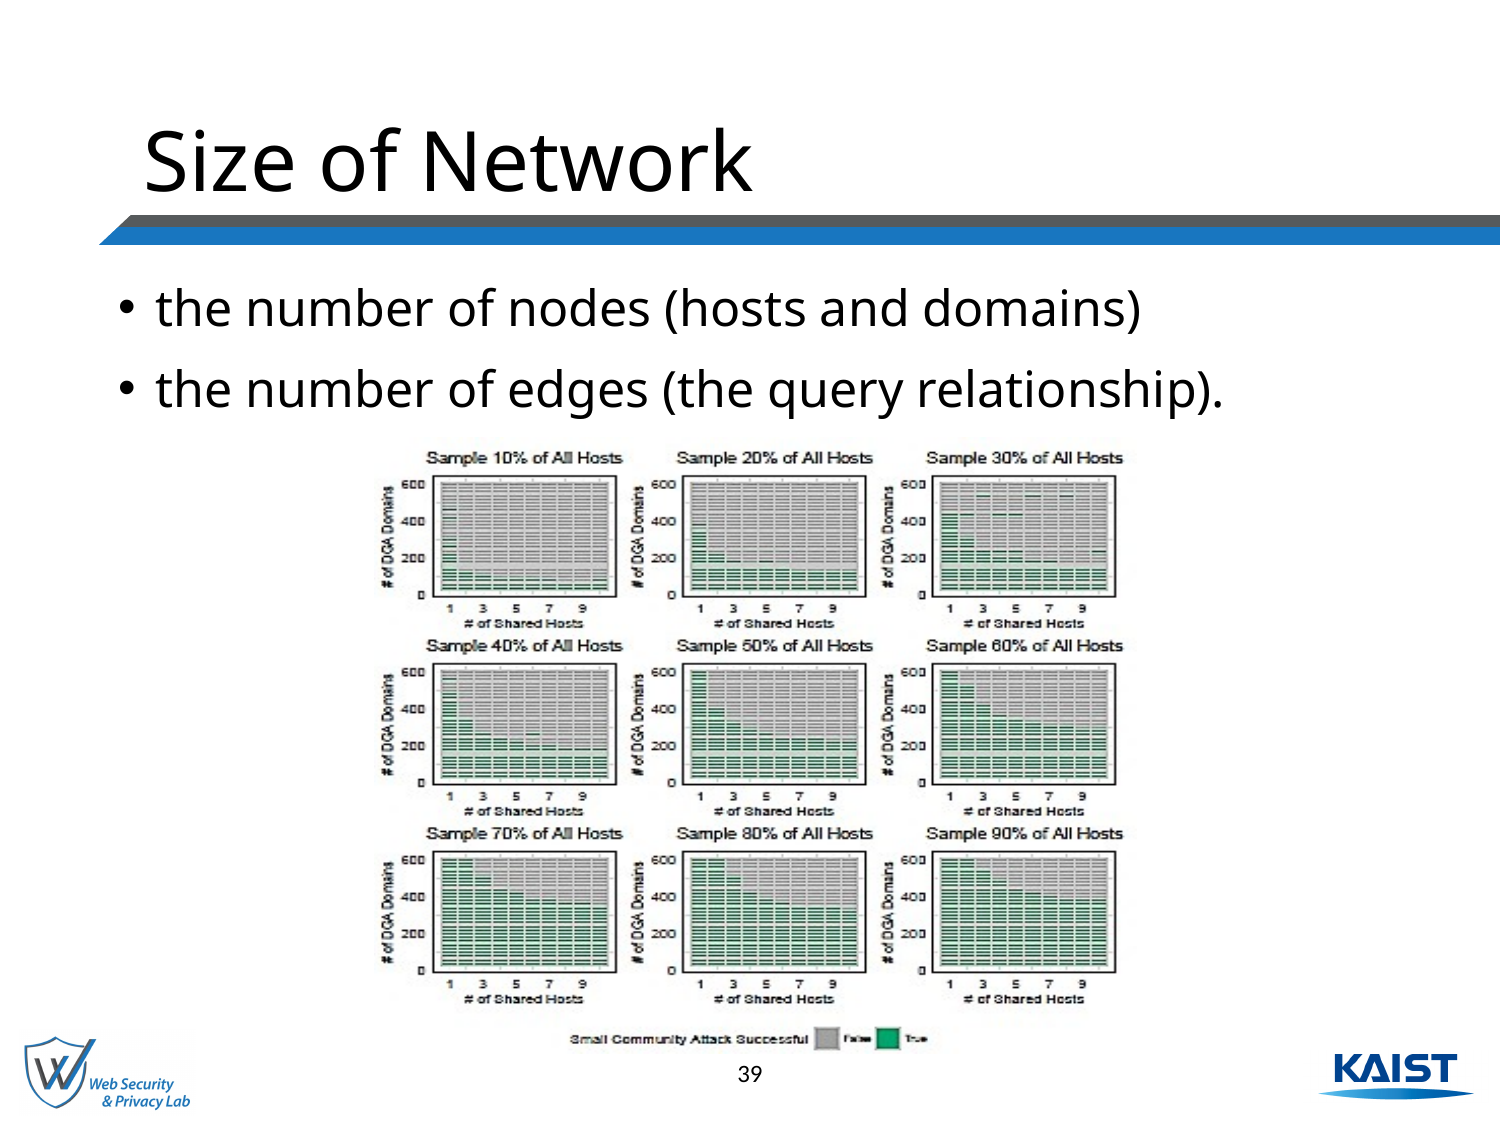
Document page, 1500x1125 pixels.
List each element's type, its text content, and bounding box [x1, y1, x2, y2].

picture [1303, 1050, 1489, 1103]
list the number of nodes (hosts and domains) the number of edges (the query relationship). [103, 268, 1397, 983]
slide_number 39 [581, 1055, 919, 1103]
text_box [374, 437, 1137, 1055]
title Size of Network [129, 70, 1423, 217]
picture [19, 1029, 196, 1116]
